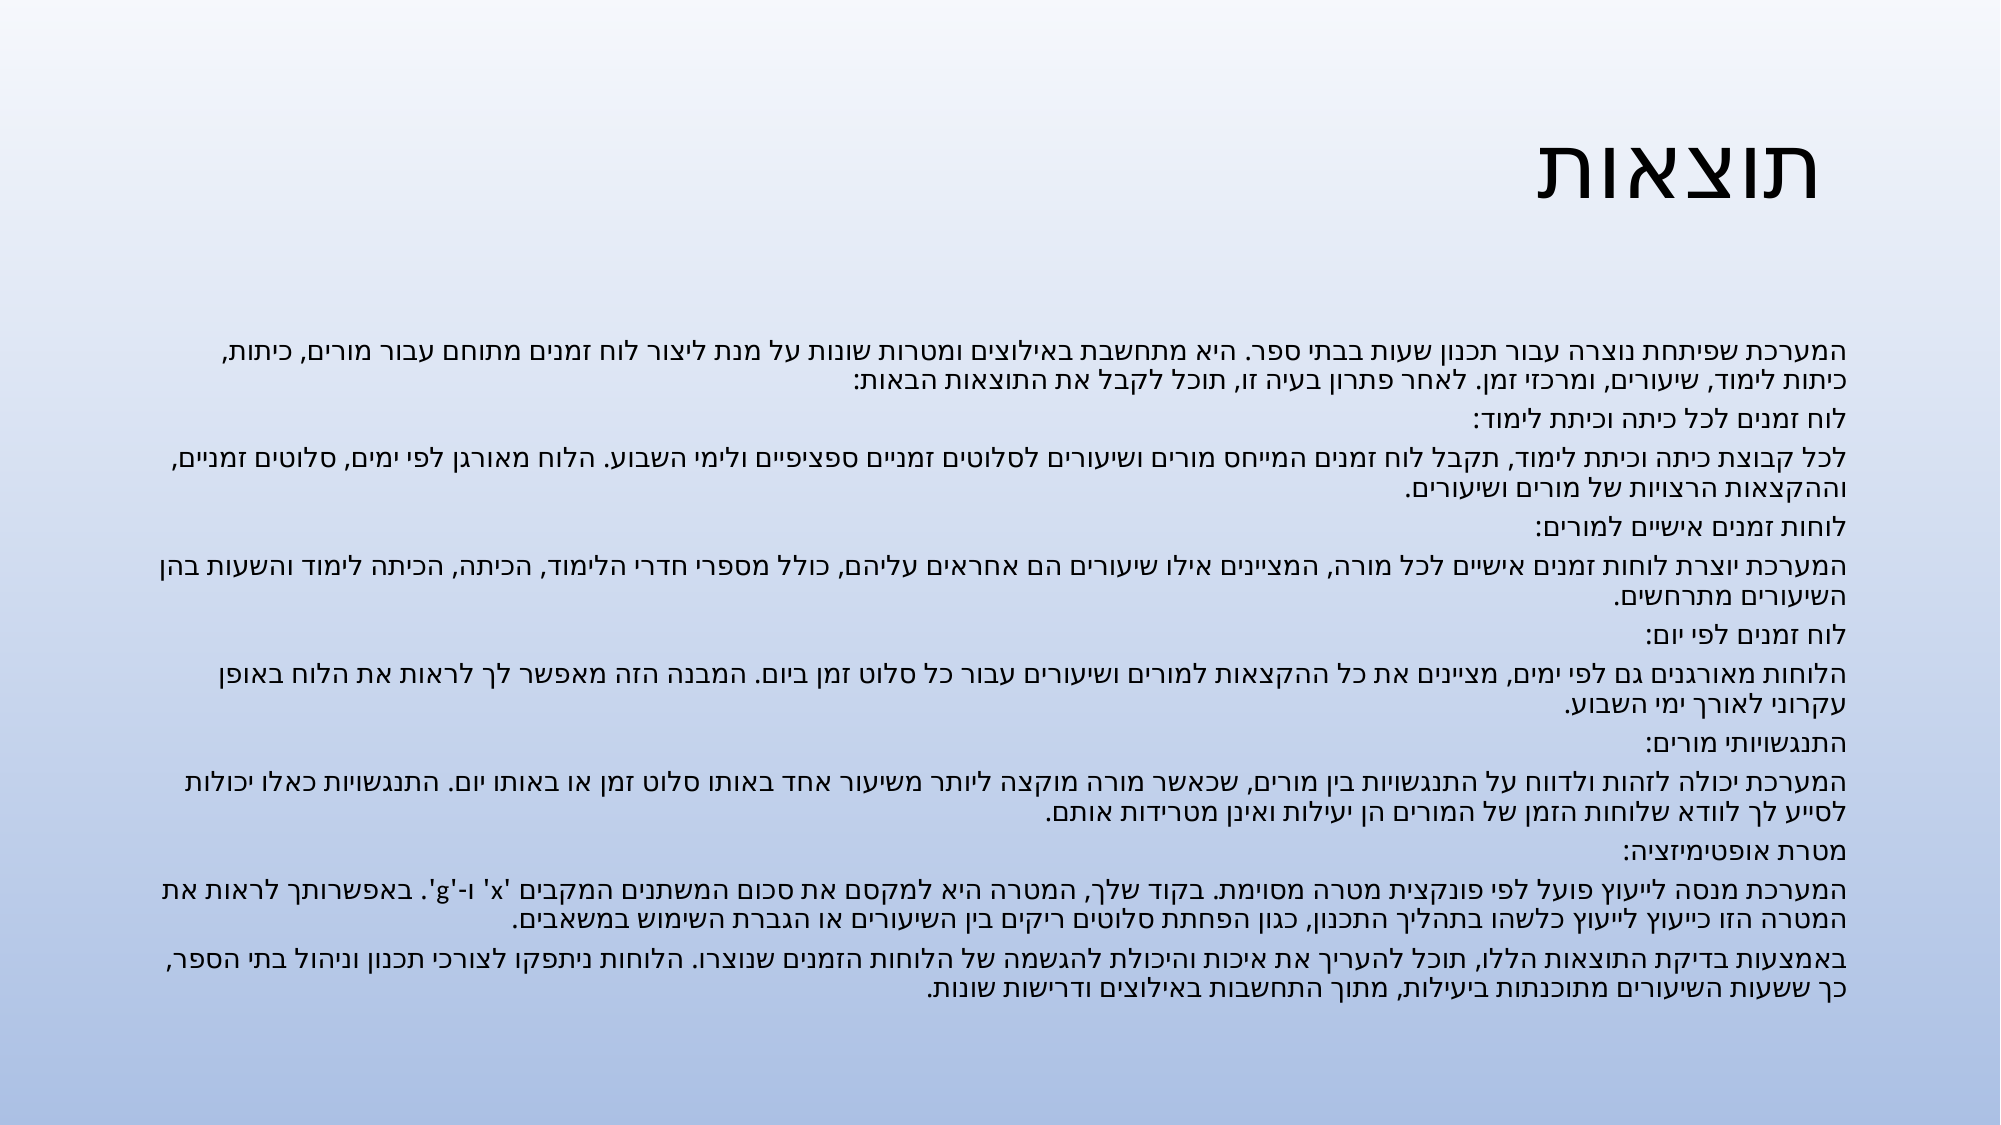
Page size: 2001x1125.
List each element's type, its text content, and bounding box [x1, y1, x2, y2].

list המערכת שפיתחת נוצרה עבור תכנון שעות בבתי ספר. היא מתחשבת באילוצים ומטרות שונות על מנת ליצור לוח זמנים מתוחם עבור מורים, כיתות, כיתות לימוד, שיעורים, ומרכזי זמן. לאחר פתרון בעיה זו, תוכל לקבל את התוצאות הבאות: לוח זמנים לכל כיתה וכיתת לימוד: לכל קבוצת כיתה וכיתת לימוד, תקבל לוח זמנים המייחס מורים ושיעורים לסלוטים זמניים ספציפיים ולימי השבוע. הלוח מאורגן לפי ימים, סלוטים זמניים, וההקצאות הרצויות של מורים ושיעורים. לוחות זמנים אישיים למורים: המערכת יוצרת לוחות זמנים אישיים לכל מורה, המציינים אילו שיעורים הם אחראים עליהם, כולל מספרי חדרי הלימוד, הכיתה, הכיתה לימוד והשעות בהן השיעורים מתרחשים. לוח זמנים לפי יום: הלוחות מאורגנים גם לפי ימים, מציינים את כל ההקצאות למורים ושיעורים עבור כל סלוט זמן ביום. המבנה הזה מאפשר לך לראות את הלוח באופן עקרוני לאורך ימי השבוע. התנגשויותי מורים: המערכת יכולה לזהות ולדווח על התנגשויות בין מורים, שכאשר מורה מוקצה ליותר משיעור אחד באותו סלוט זמן או באותו יום. התנגשויות כאלו יכולות לסייע לך לוודא שלוחות הזמן של המורים הן יעילות ואינן מטרידות אותם. מטרת אופטימיזציה: המערכת מנסה לייעוץ פועל לפי פונקצית מטרה מסוימת. בקוד שלך, המטרה היא למקסם את סכום המשתנים המקבים 'x' ו-'g'. באפשרותך לראות את המטרה הזו כייעוץ לייעוץ כלשהו בתהליך התכנון, כגון הפחתת סלוטים ריקים בין השיעורים או הגברת השימוש במשאבים. באמצעות בדיקת התוצאות הללו, תוכל להעריך את איכות והיכולת להגשמה של הלוחות הזמנים שנוצרו. הלוחות ניתפקו לצורכי תכנון וניהול בתי הספר, כך ששעות השיעורים מתוכנתות ביעילות, מתוך התחשבות באילוצים ודרישות שונות. [137, 299, 1863, 1014]
title תוצאות [137, 59, 1863, 278]
